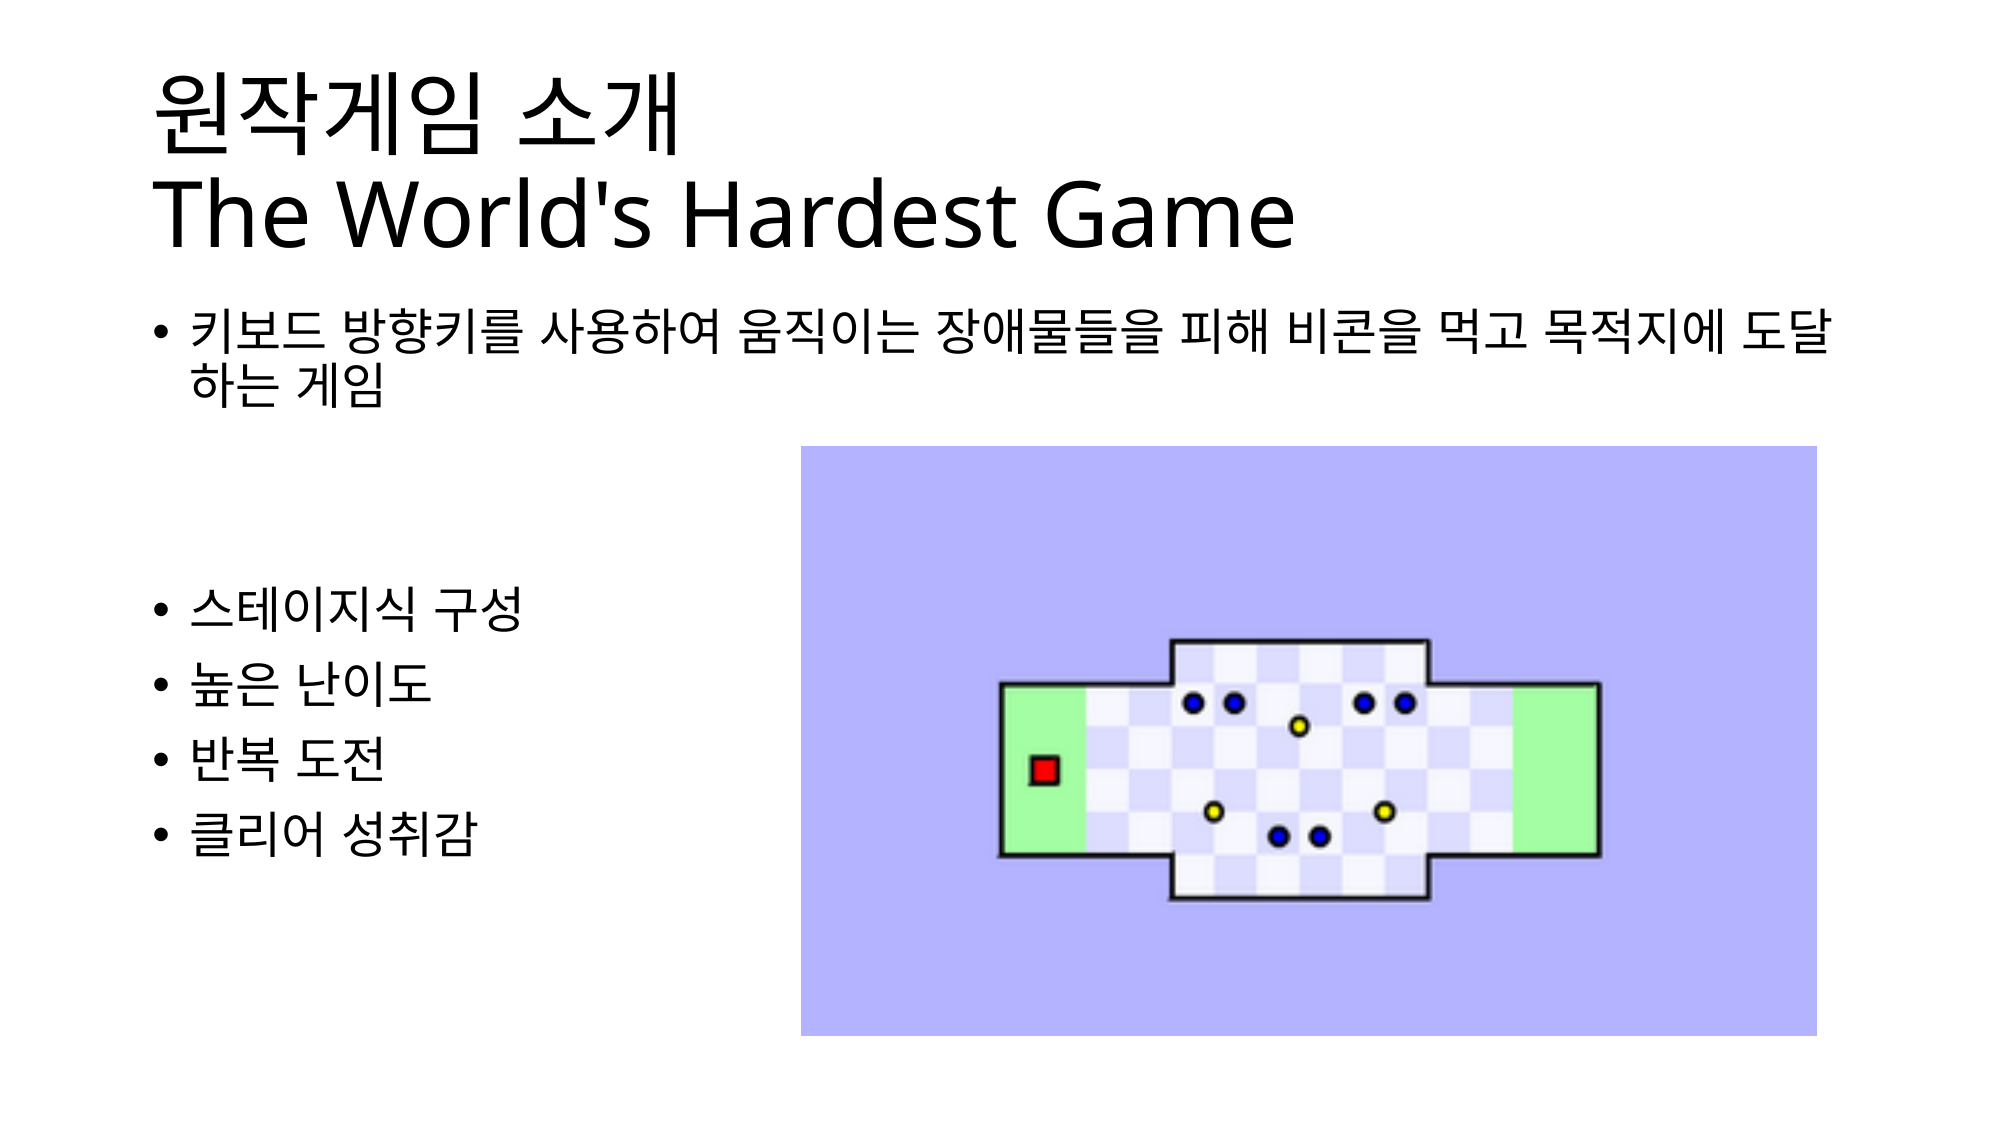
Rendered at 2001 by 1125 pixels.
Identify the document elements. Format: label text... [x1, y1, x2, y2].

picture [801, 446, 1817, 1036]
title 원작게임 소개 The World's Hardest Game [137, 59, 1863, 278]
list 키보드 방향키를 사용하여 움직이는 장애물들을 피해 비콘을 먹고 목적지에 도달 하는 게임 스테이지식 구성 높은 난이도 반복 도전 클리어 성취감 [137, 299, 1863, 1014]
